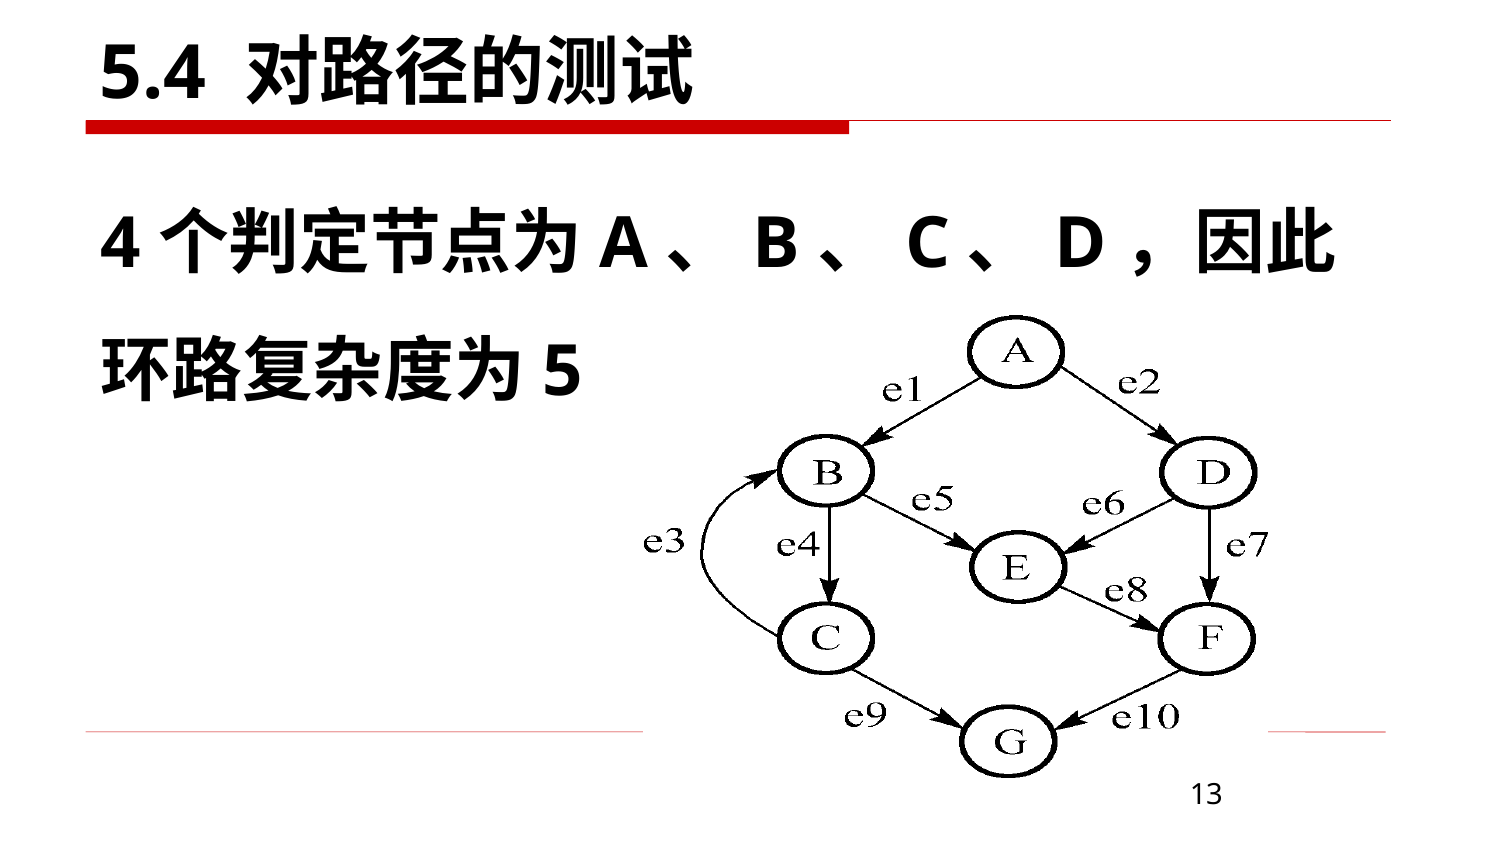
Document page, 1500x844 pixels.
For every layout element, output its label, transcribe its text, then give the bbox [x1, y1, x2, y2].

slide_number 13 [1175, 768, 1500, 827]
picture [643, 315, 1268, 778]
title 5.4 对路径的测试 [84, 32, 1397, 121]
list 4个判定节点为A、B、C、D，因此环路复杂度为5 [85, 147, 1399, 673]
